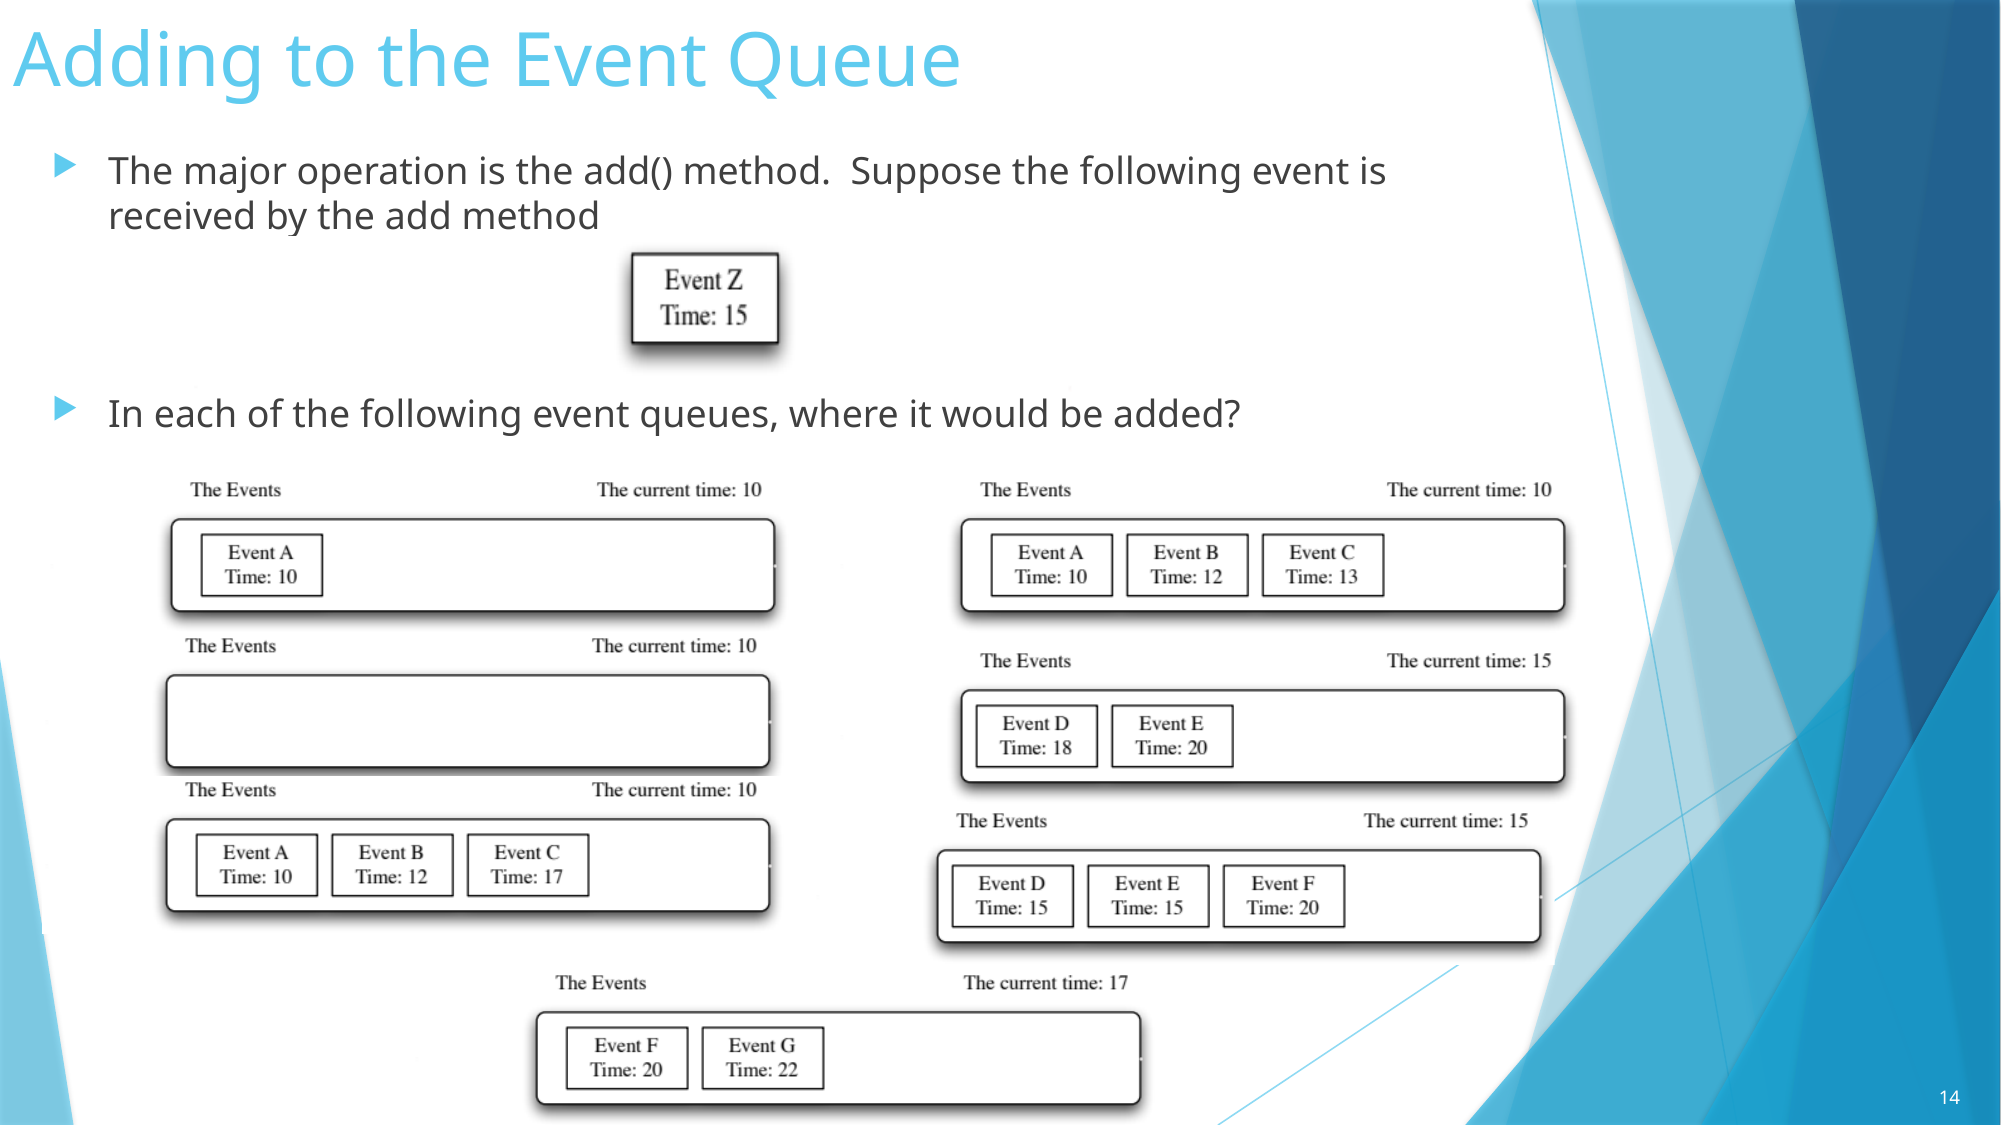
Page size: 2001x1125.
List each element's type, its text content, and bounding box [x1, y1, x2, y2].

picture [412, 968, 1156, 1125]
picture [836, 647, 1580, 806]
picture [189, 235, 1072, 392]
picture [812, 807, 1556, 966]
slide_number 14 [1863, 1073, 1976, 1124]
title Adding to the Event Queue [0, 3, 1537, 125]
picture [41, 475, 790, 935]
list The major operation is the add() method. Suppose the following event is received by the add method In each of the following event queues, where it would be added? [36, 139, 1531, 970]
picture [836, 475, 1580, 634]
